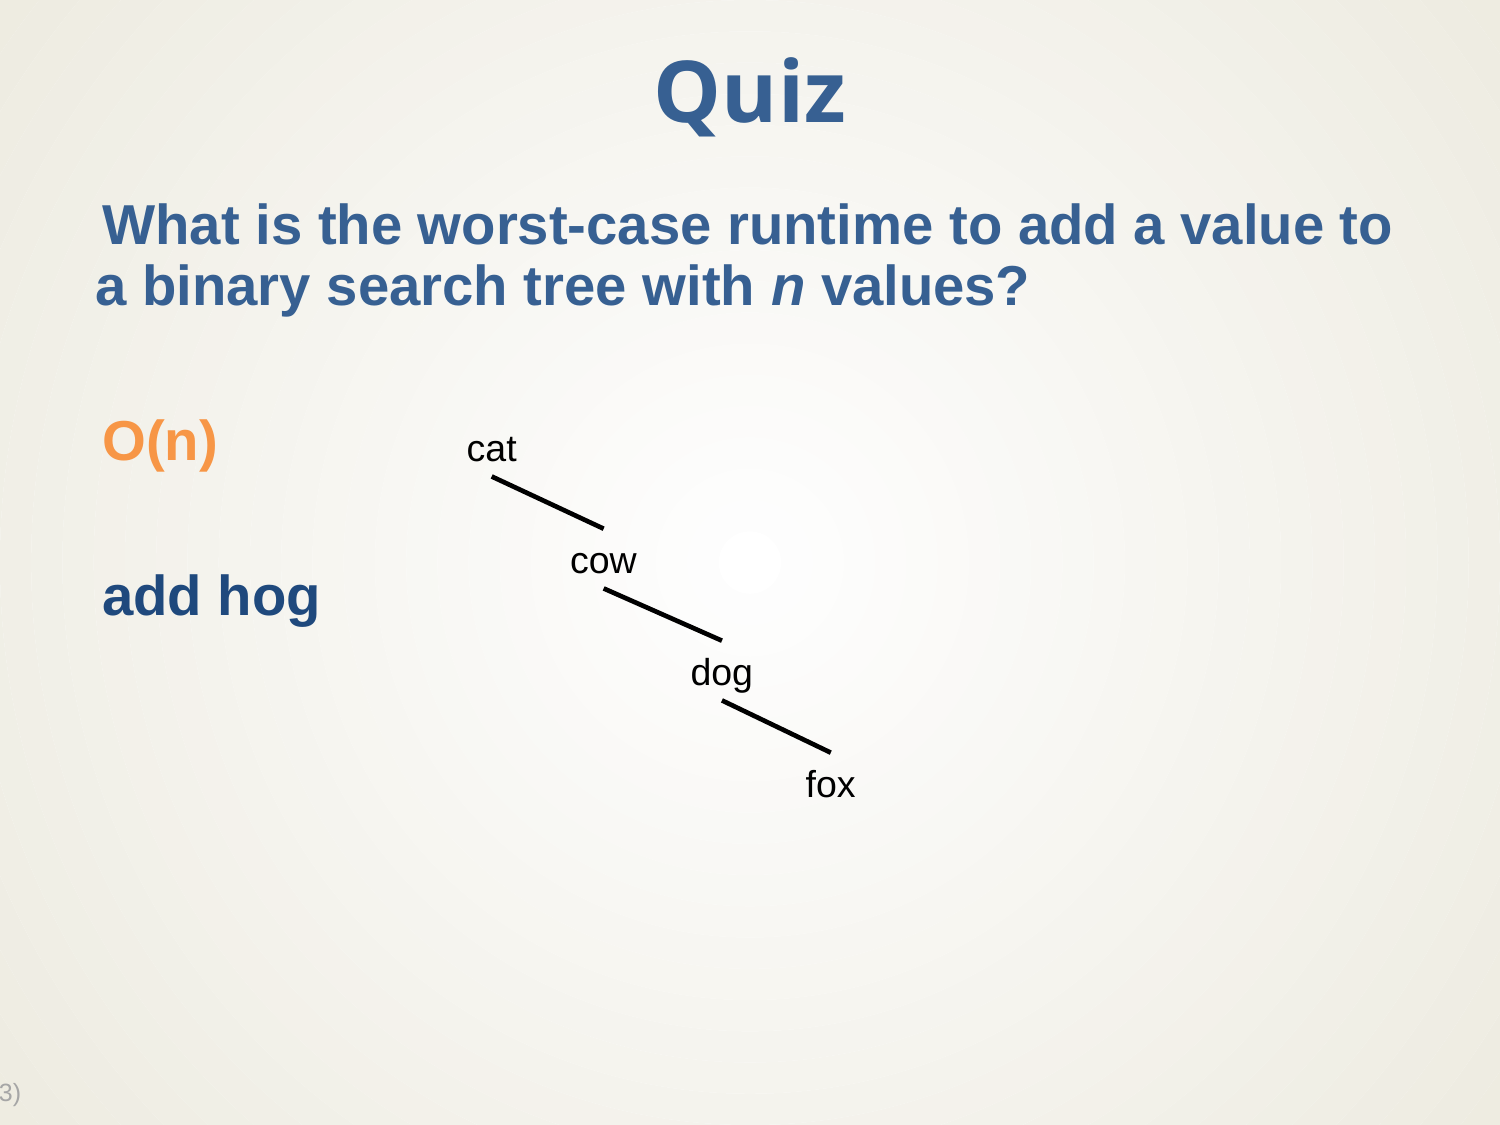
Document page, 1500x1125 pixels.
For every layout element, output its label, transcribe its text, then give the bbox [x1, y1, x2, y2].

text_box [721, 700, 832, 753]
text_box cat [451, 416, 532, 477]
title Quiz [0, 24, 1500, 166]
list What is the worst-case runtime to add a value to a binary search tree with n values? O(n) add hog [56, 187, 1444, 1036]
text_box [491, 477, 604, 529]
text_box fox [790, 752, 871, 813]
text_box cow [555, 528, 652, 589]
text_box dog [675, 640, 768, 701]
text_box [603, 588, 723, 641]
